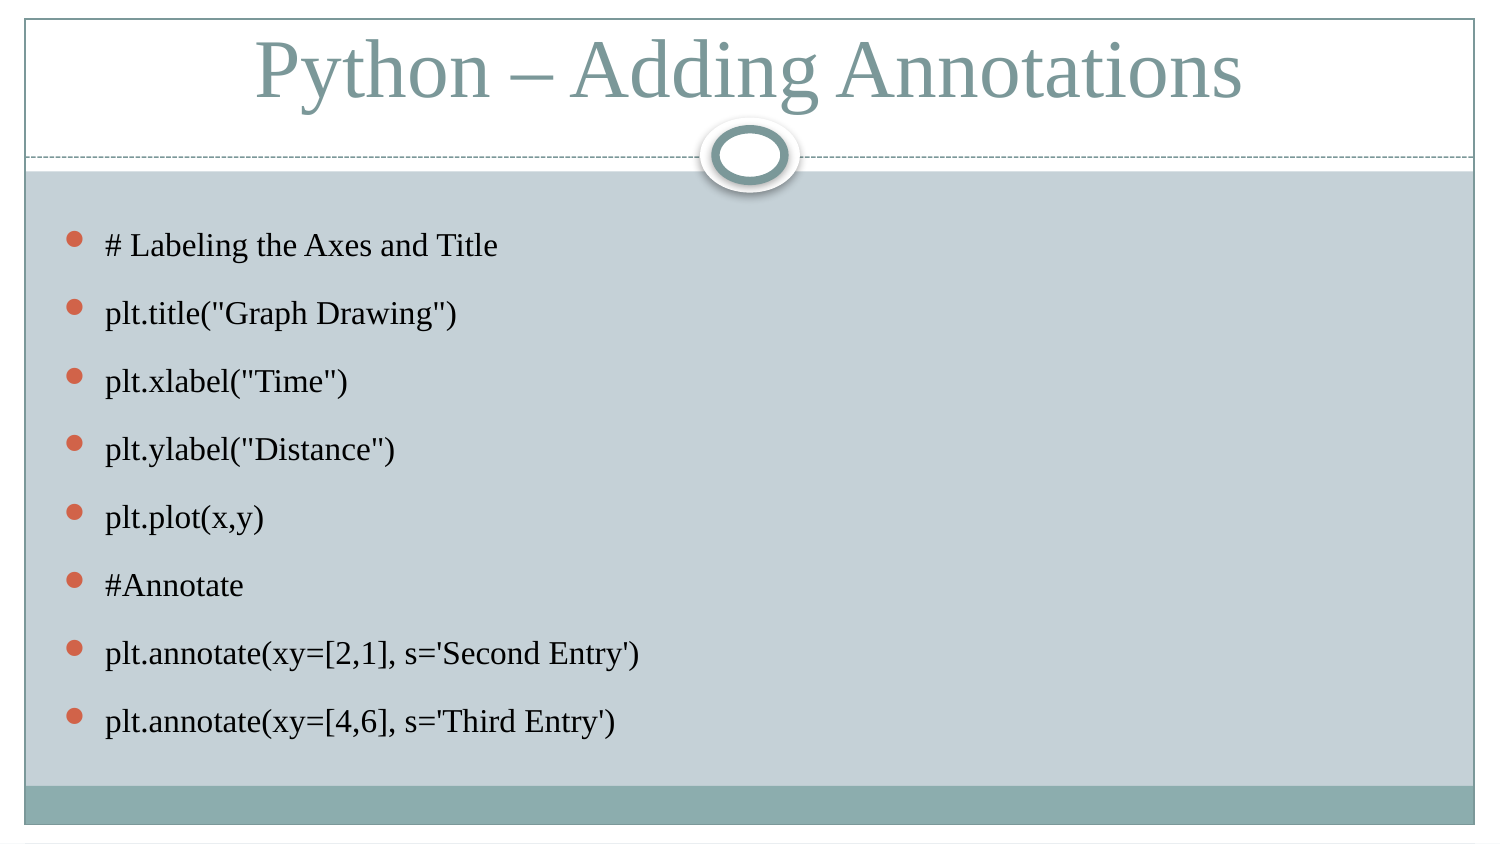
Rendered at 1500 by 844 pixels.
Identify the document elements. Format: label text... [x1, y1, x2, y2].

list # Labeling the Axes and Title plt.title("Graph Drawing") plt.xlabel("Time") plt.ylabel("Distance") plt.plot(x,y) #Annotate plt.annotate(xy=[2,1], s='Second Entry') plt.annotate(xy=[4,6], s='Third Entry') [49, 187, 1445, 751]
title Python – Adding Annotations [49, 28, 1450, 122]
